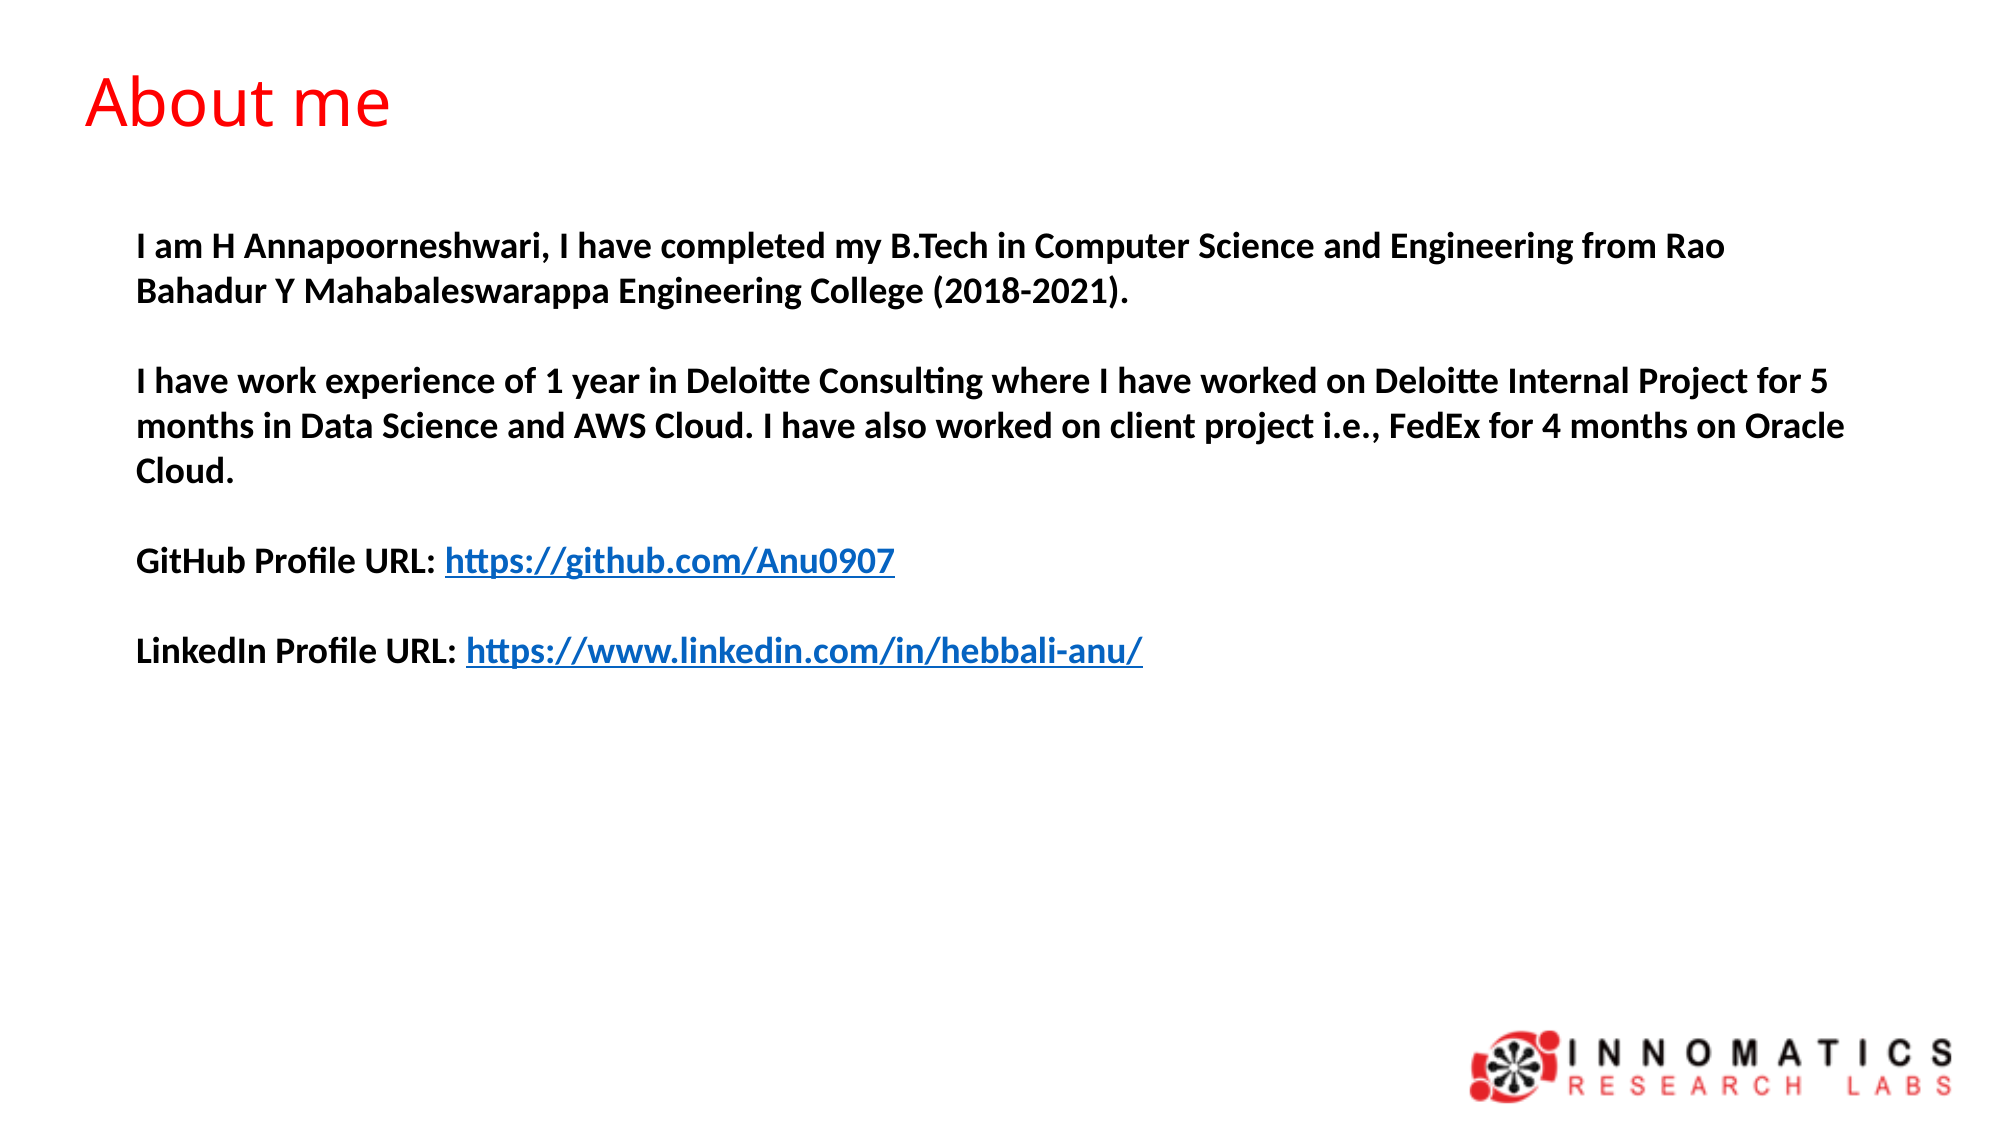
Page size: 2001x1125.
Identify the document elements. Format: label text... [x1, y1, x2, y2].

picture [1445, 1014, 1975, 1125]
text_box I am H Annapoorneshwari, I have completed my B.Tech in Computer Science and Engineering from Rao Bahadur Y Mahabaleswarappa Engineering College (2018-2021). I have work experience of 1 year in Deloitte Consulting where I have worked on Deloitte Internal Project for 5 months in Data Science and AWS Cloud. I have also worked on client project i.e., FedEx for 4 months on Oracle Cloud. GitHub Profile URL: https://github.com/Anu0907 LinkedIn Profile URL: https://www.linkedin.com/in/hebbali-anu/ [121, 213, 1875, 724]
text_box About me [70, 68, 1071, 148]
